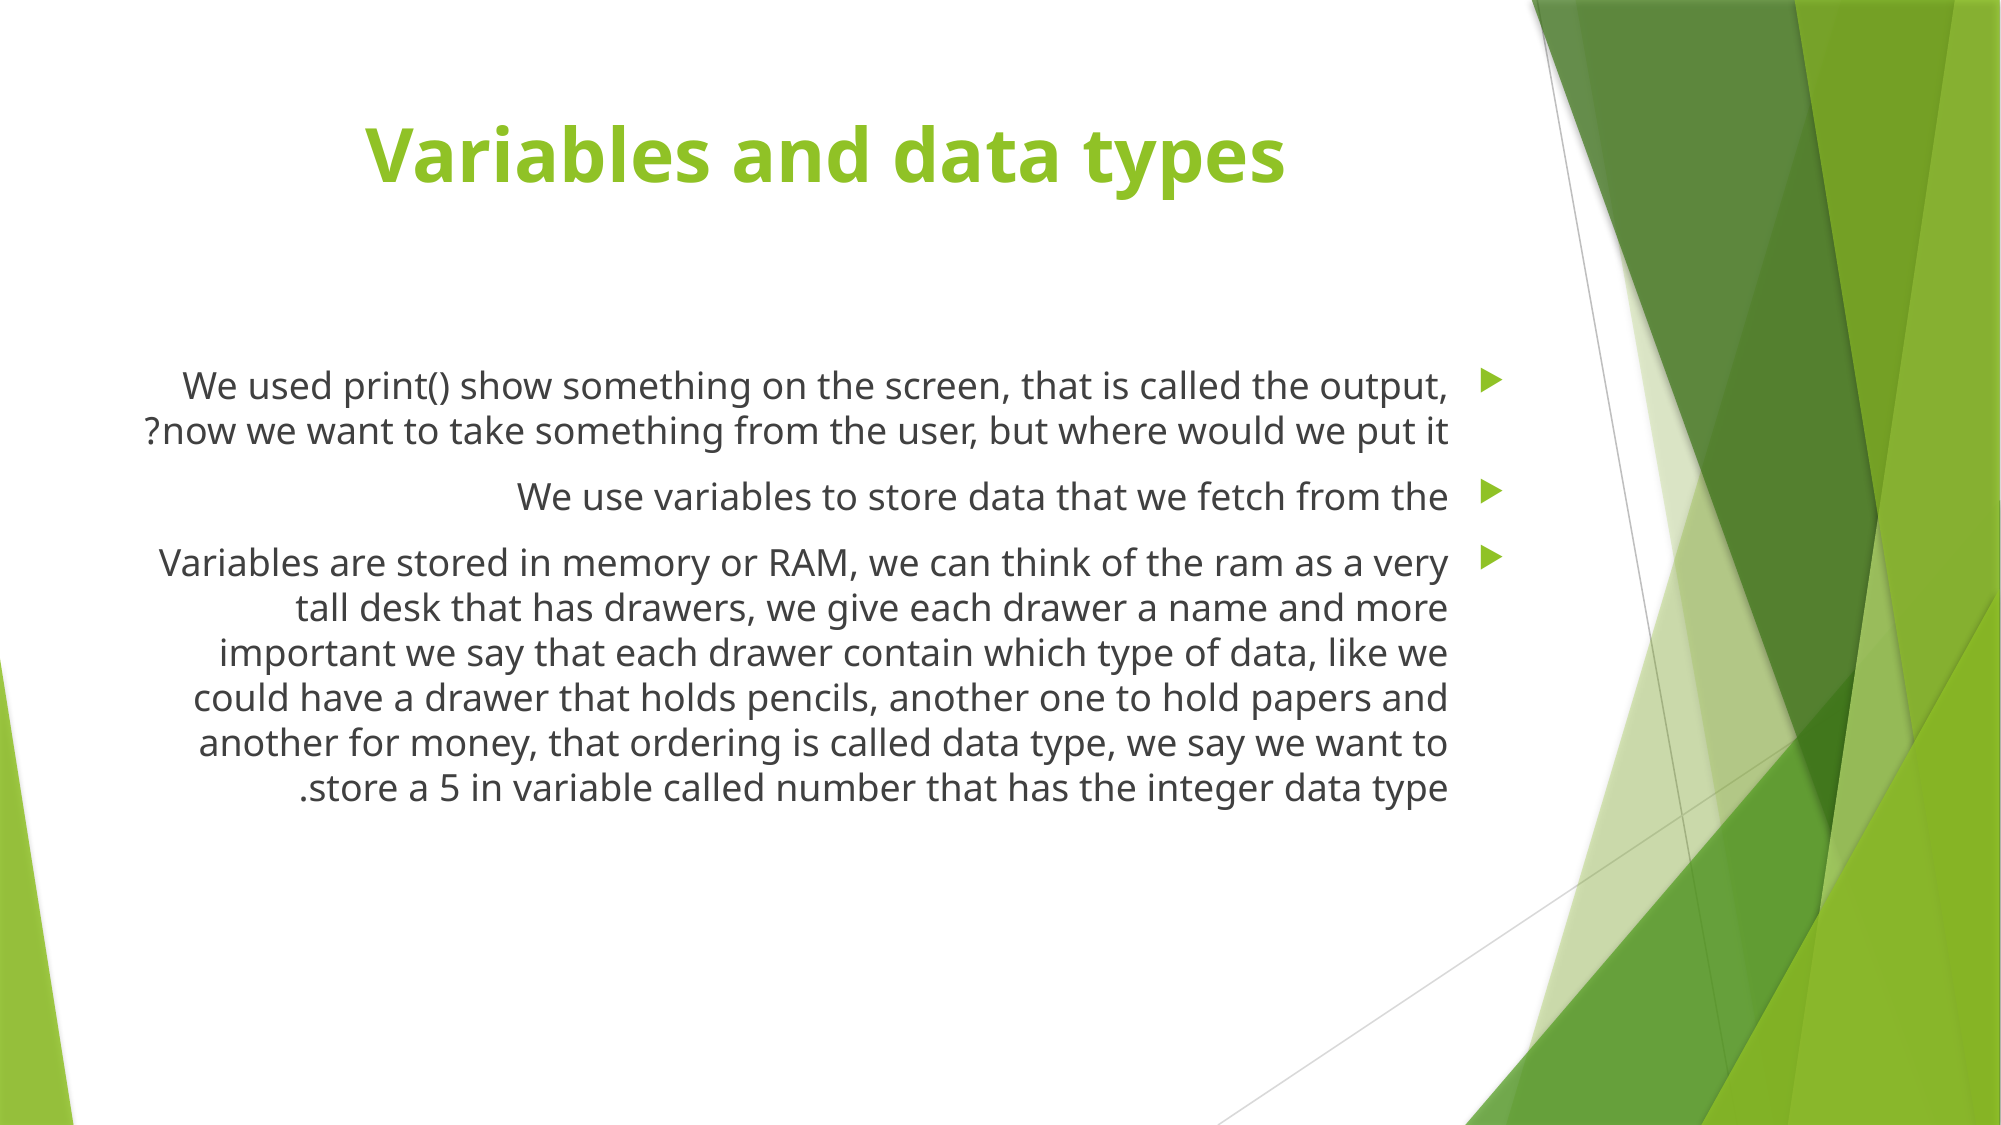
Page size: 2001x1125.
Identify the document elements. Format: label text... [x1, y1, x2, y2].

list We used print() show something on the screen, that is called the output, now we want to take something from the user, but where would we put it? We use variables to store data that we fetch from the Variables are stored in memory or RAM, we can think of the ram as a very tall desk that has drawers, we give each drawer a name and more important we say that each drawer contain which type of data, like we could have a drawer that holds pencils, another one to hold papers and another for money, that ordering is called data type, we say we want to store a 5 in variable called number that has the integer data type. [111, 354, 1522, 1125]
title Variables and data types [111, 99, 1522, 317]
